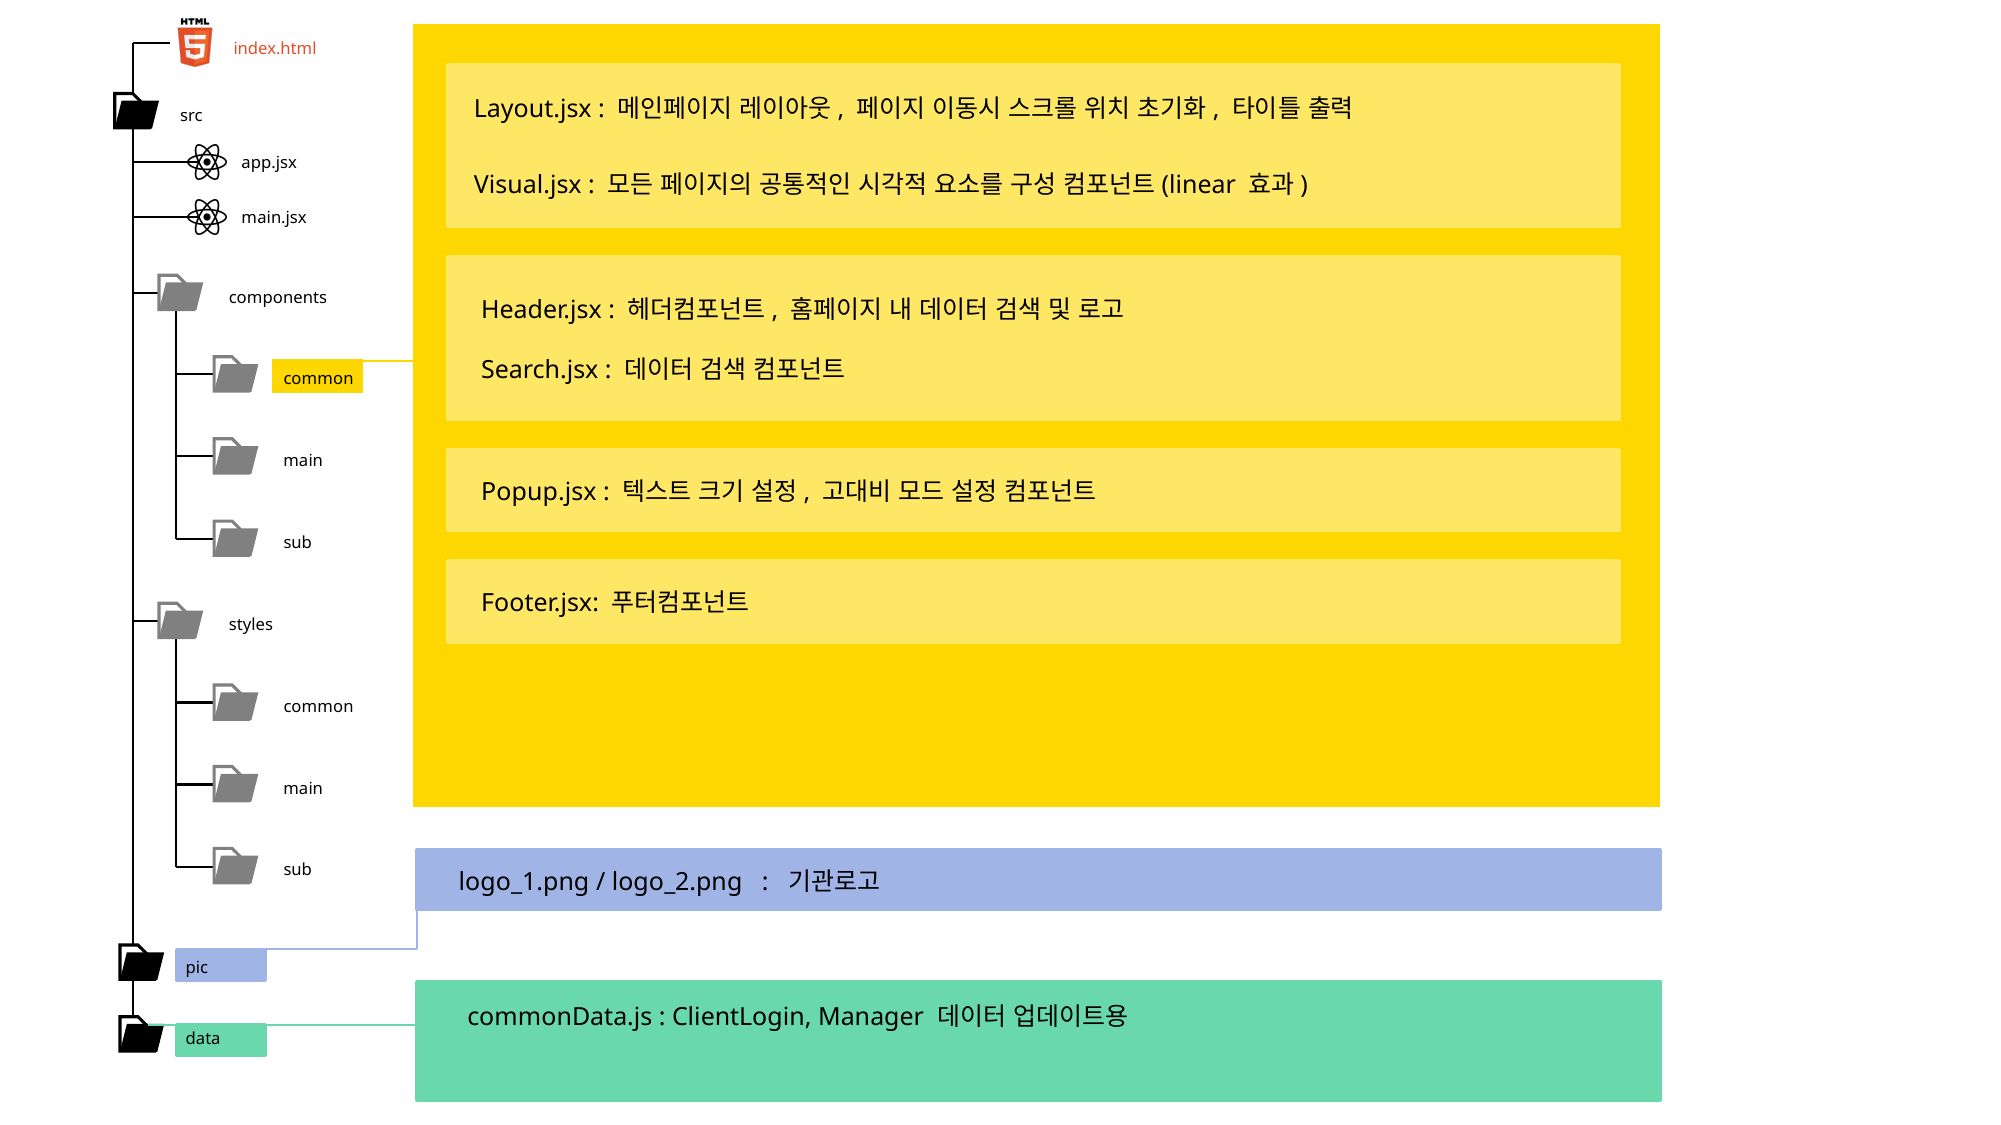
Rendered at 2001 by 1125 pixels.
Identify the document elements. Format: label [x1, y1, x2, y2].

text_box [186, 199, 347, 236]
text_box [213, 520, 389, 561]
text_box [175, 642, 225, 749]
text_box [114, 92, 274, 135]
text_box [213, 847, 389, 888]
text_box [416, 981, 1662, 1101]
text_box [230, 884, 418, 950]
text_box [447, 63, 1620, 643]
text_box [158, 602, 380, 642]
text_box [213, 438, 415, 478]
text_box [119, 1016, 339, 1057]
text_box [213, 766, 415, 807]
text_box [175, 423, 225, 602]
text_box [213, 356, 447, 396]
text_box [176, 17, 339, 68]
text_box [213, 684, 489, 725]
text_box [416, 849, 1662, 911]
text_box [413, 24, 1660, 807]
text_box [175, 373, 225, 421]
text_box [119, 944, 339, 985]
text_box [158, 274, 447, 315]
text_box [175, 751, 225, 868]
text_box [186, 143, 347, 181]
